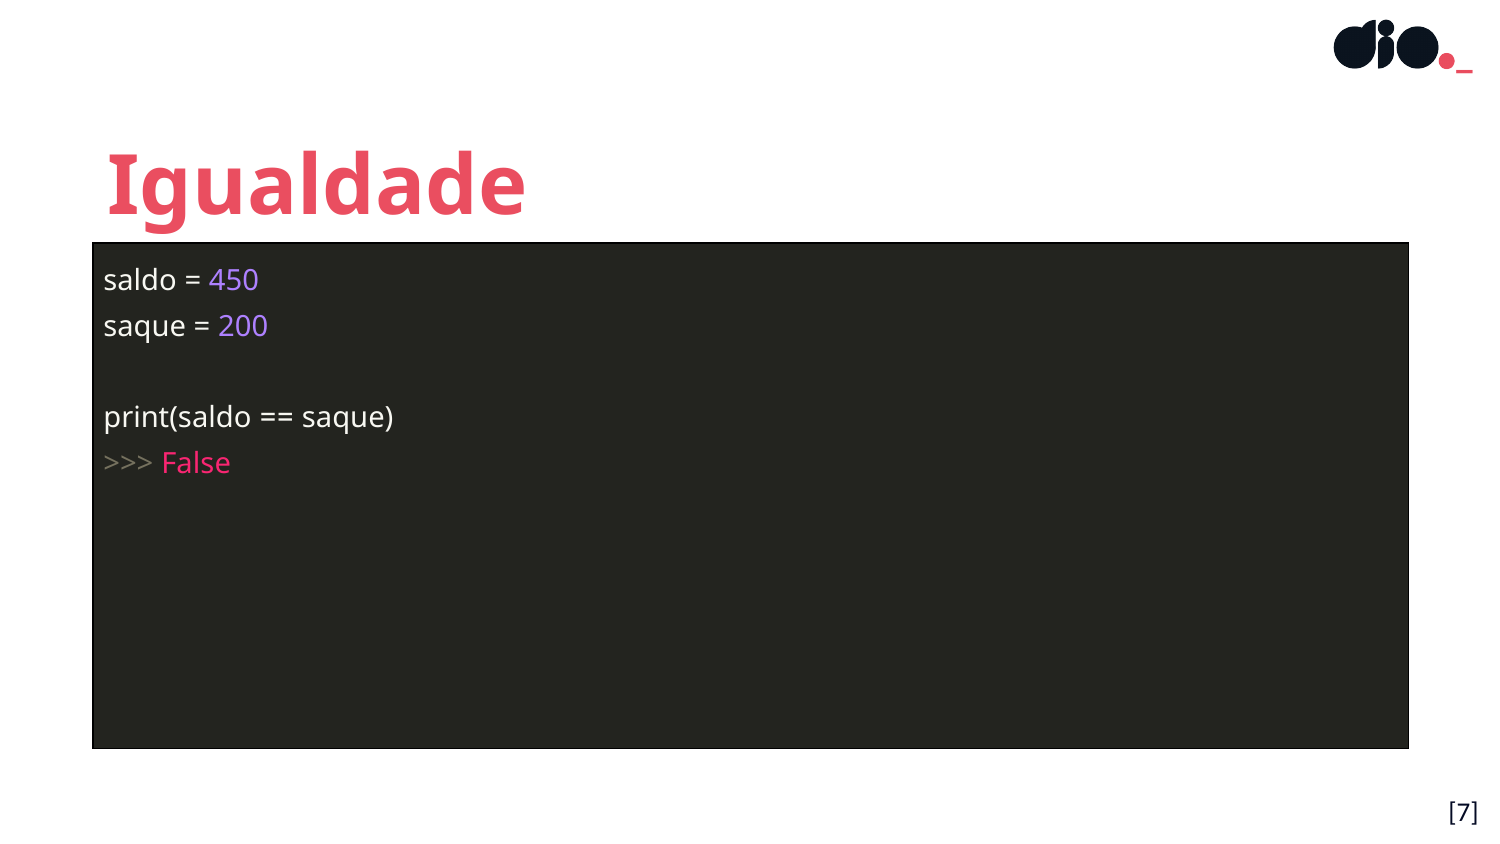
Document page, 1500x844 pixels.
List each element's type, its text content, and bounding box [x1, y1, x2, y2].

table_header saldo = 450 saque = 200 print(saldo == saque) >>> False [94, 244, 1408, 748]
slide_number [‹#›] [1403, 779, 1494, 844]
text_box Igualdade [92, 104, 1408, 242]
picture [1333, 19, 1473, 74]
